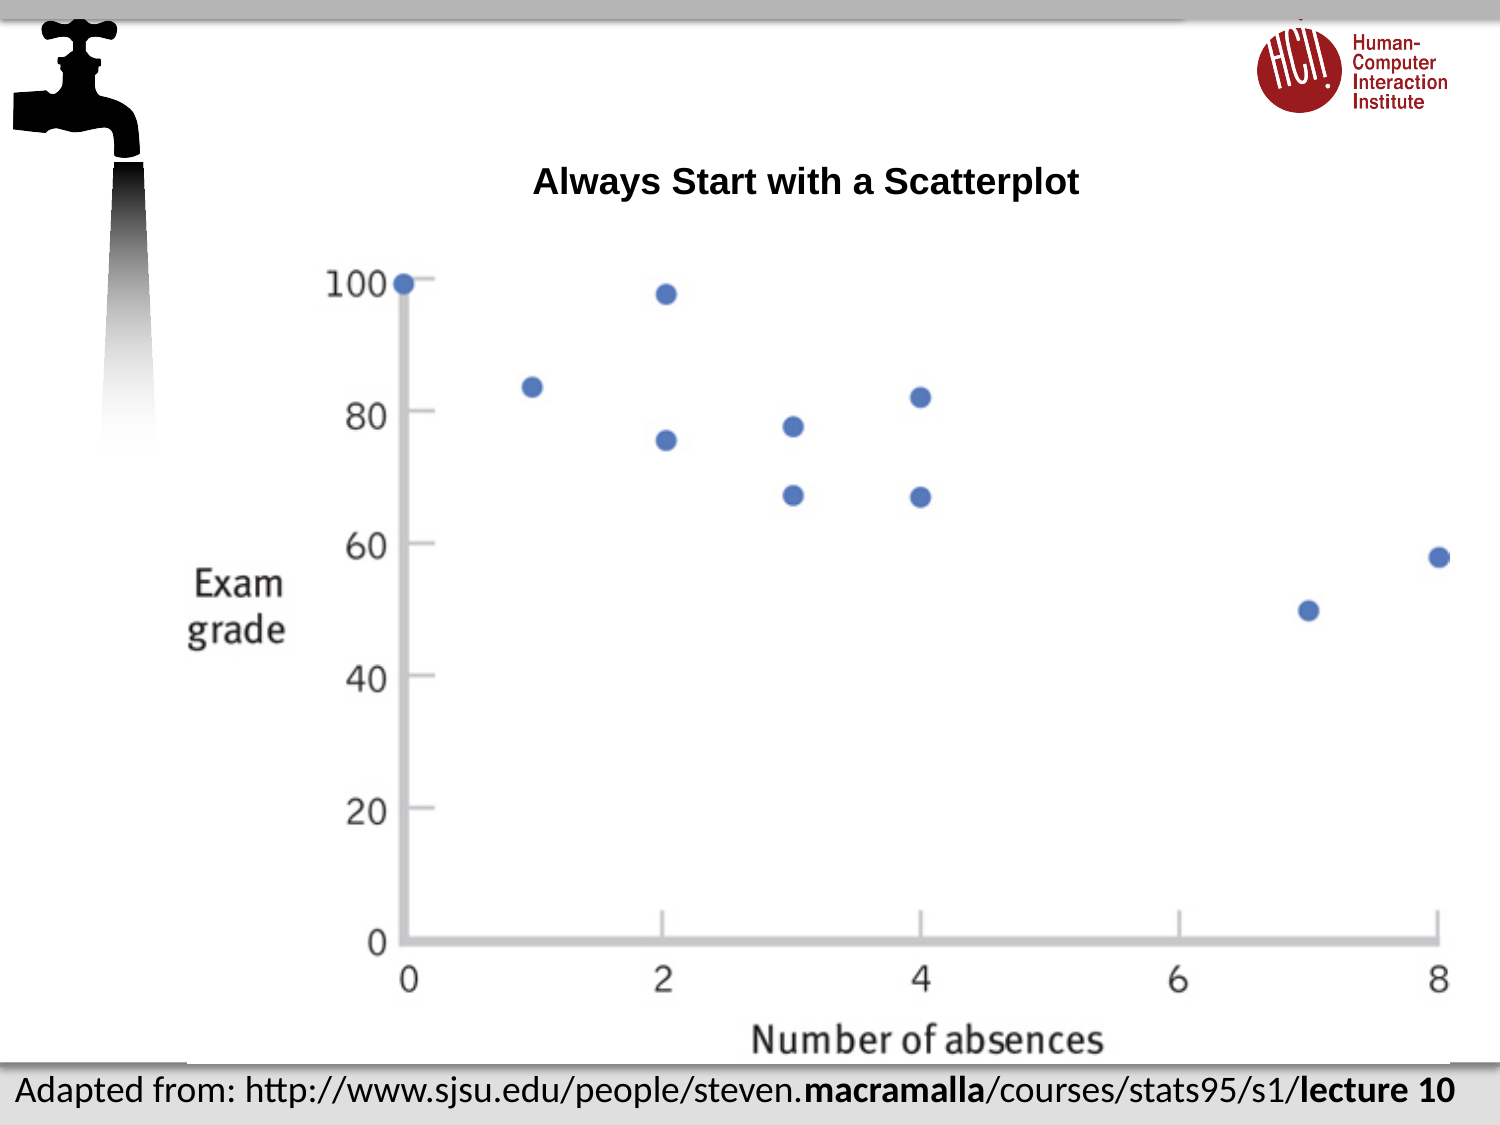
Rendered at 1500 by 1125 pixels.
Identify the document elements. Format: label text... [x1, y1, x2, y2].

text_box Always Start with a Scatterplot [300, 149, 1313, 210]
picture [1257, 20, 1447, 113]
text_box Adapted from: http://www.sjsu.edu/people/steven.macramalla/courses/stats95/s1/lecture 10 [0, 1057, 1500, 1118]
picture [187, 262, 1451, 1064]
picture [13, 20, 140, 158]
